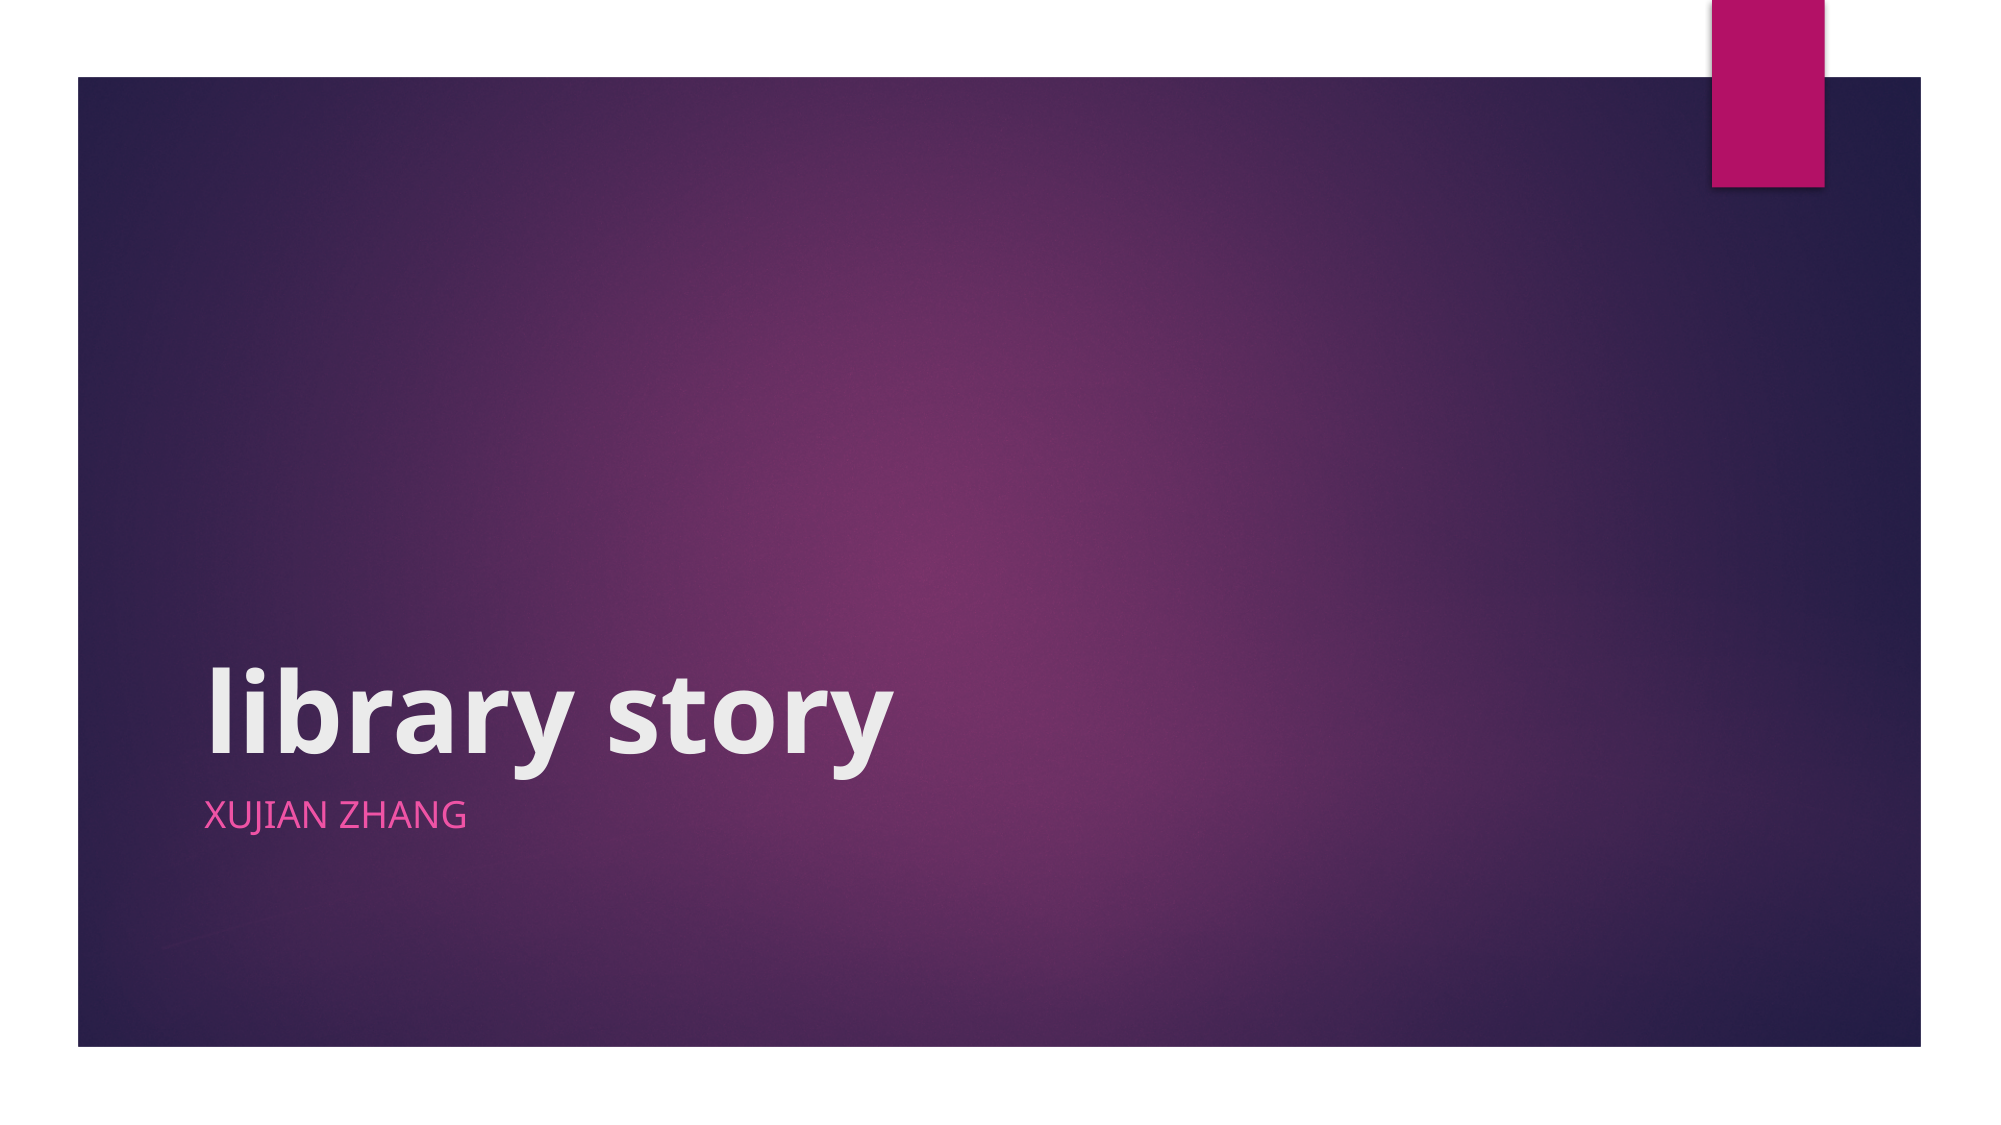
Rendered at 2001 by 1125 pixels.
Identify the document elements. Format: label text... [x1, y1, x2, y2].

title library story [189, 344, 1638, 783]
subtitle Xujian Zhang [189, 783, 1638, 925]
